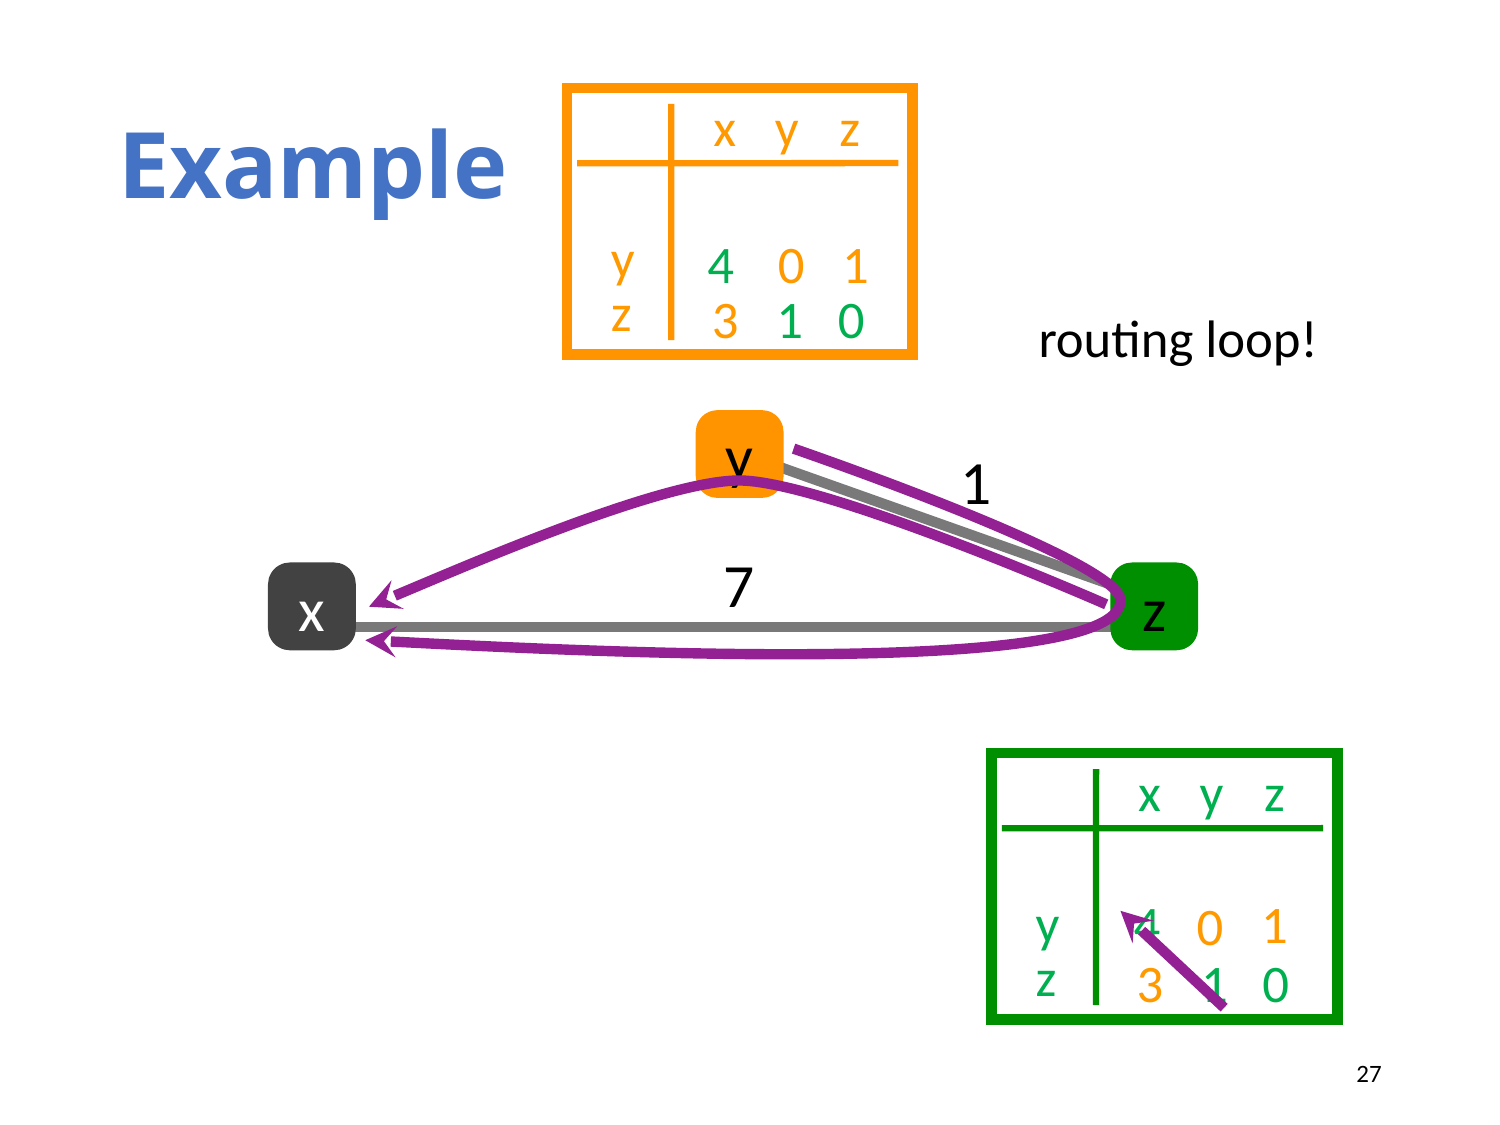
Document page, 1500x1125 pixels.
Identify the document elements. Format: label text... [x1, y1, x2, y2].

slide_number 27 [1059, 1042, 1397, 1103]
text_box z [833, 90, 878, 160]
text_box y [604, 218, 645, 272]
text_box y [695, 410, 784, 485]
text_box z [1110, 562, 1199, 651]
text_box 4 [701, 224, 737, 301]
title Example [103, 59, 1397, 278]
text_box 3 [706, 301, 734, 356]
text_box x [267, 562, 356, 651]
text_box 0 [771, 224, 800, 301]
text_box routing loop! [1032, 298, 1386, 374]
text_box 1 [955, 437, 999, 523]
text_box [991, 752, 1338, 1020]
text_box y [768, 90, 813, 160]
text_box 1 [836, 224, 859, 279]
text_box [566, 87, 913, 355]
text_box [365, 448, 1121, 653]
text_box 0 [832, 279, 868, 356]
text_box 1 [770, 279, 799, 356]
text_box [368, 482, 716, 608]
text_box x [707, 90, 752, 160]
text_box z [604, 272, 645, 349]
